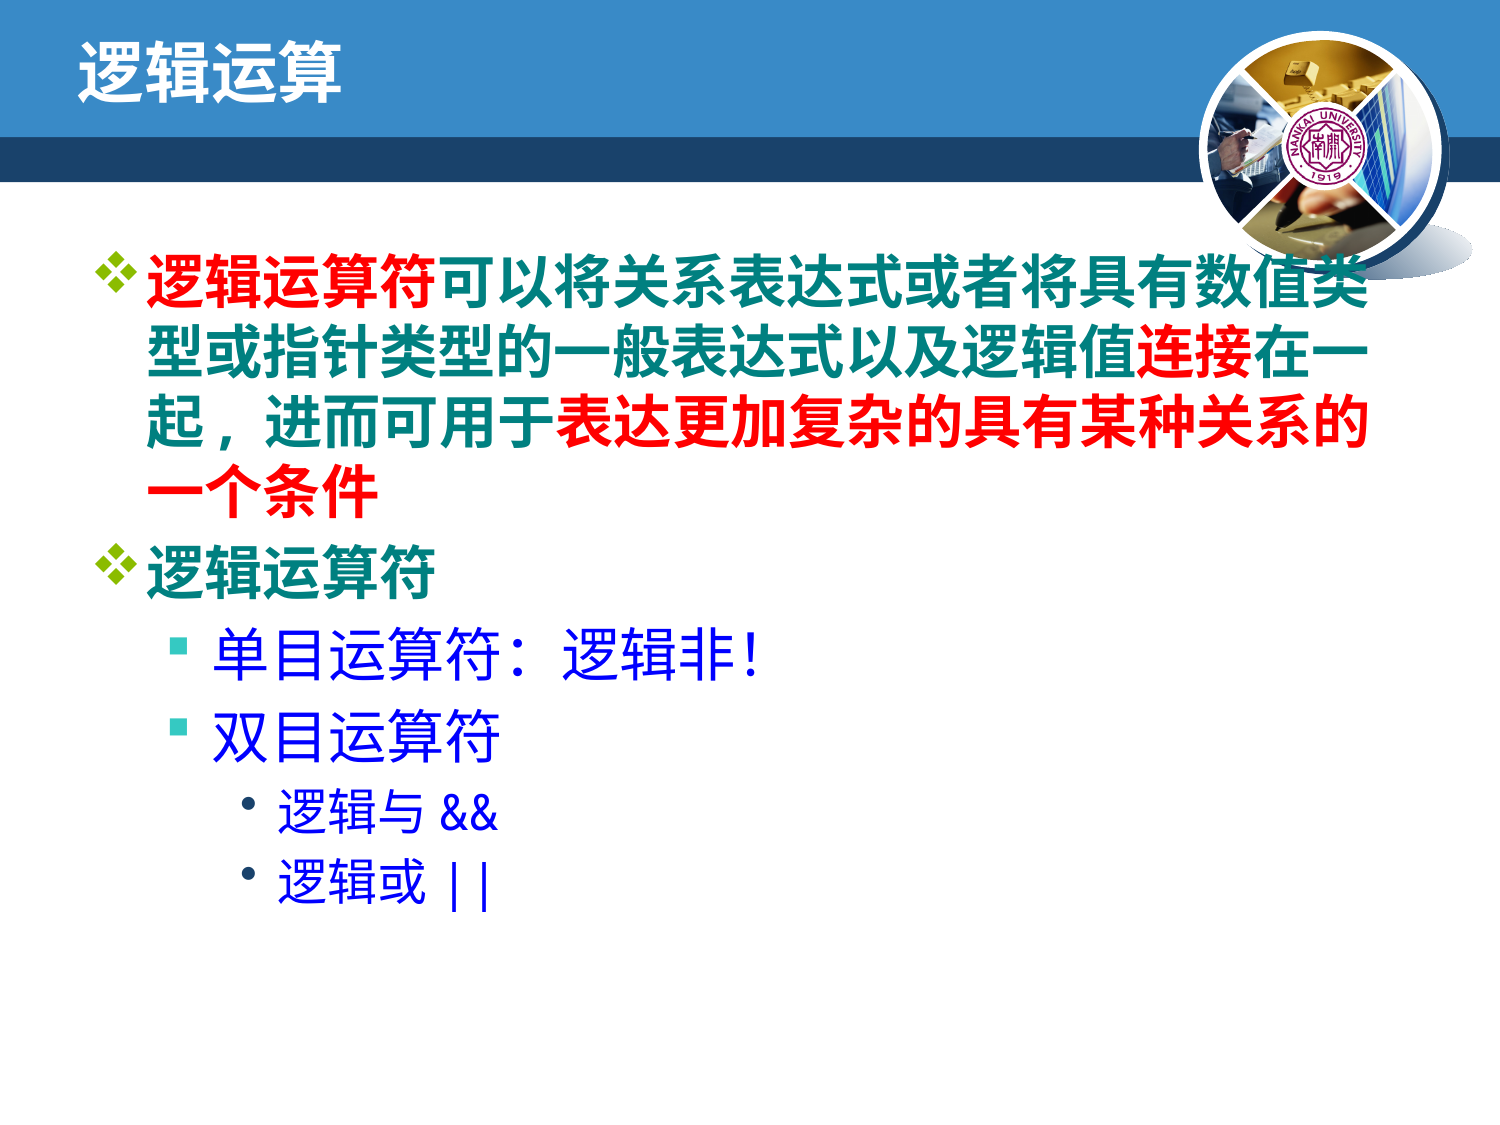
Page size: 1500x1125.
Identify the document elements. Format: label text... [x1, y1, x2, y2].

title 逻辑运算 [62, 24, 1275, 118]
list 逻辑运算符可以将关系表达式或者将具有数值类型或指针类型的一般表达式以及逻辑值连接在一起, 进而可用于表达更加复杂的具有某种关系的一个条件 逻辑运算符 单目运算符：逻辑非！ 双目运算符 逻辑与&& 逻辑或|| [75, 237, 1425, 1071]
picture [1207, 40, 1433, 237]
